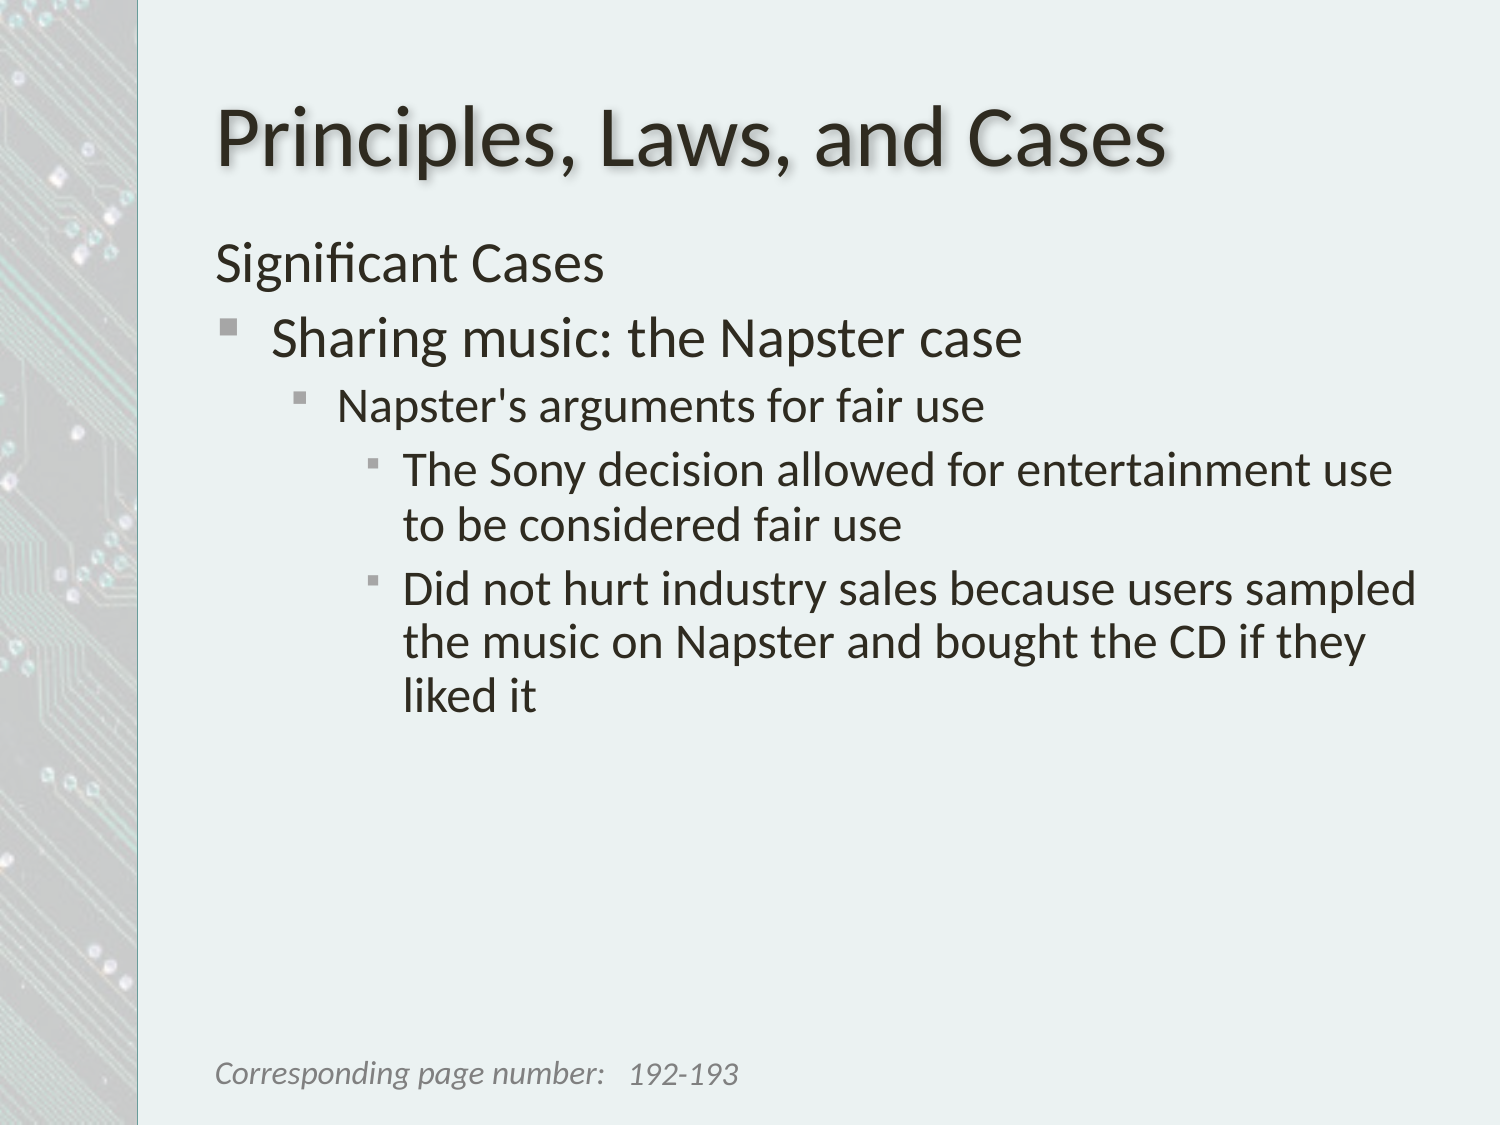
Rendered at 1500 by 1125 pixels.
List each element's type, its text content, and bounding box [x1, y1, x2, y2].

list 192-193 [612, 1044, 1000, 1107]
title Principles, Laws, and Cases [200, 37, 1375, 225]
list Significant Cases Sharing music: the Napster case Napster's arguments for fair use The Sony decision allowed for entertainment use to be considered fair use Did not hurt industry sales because users sampled the music on Napster and bought the CD if they liked it [200, 224, 1450, 1025]
